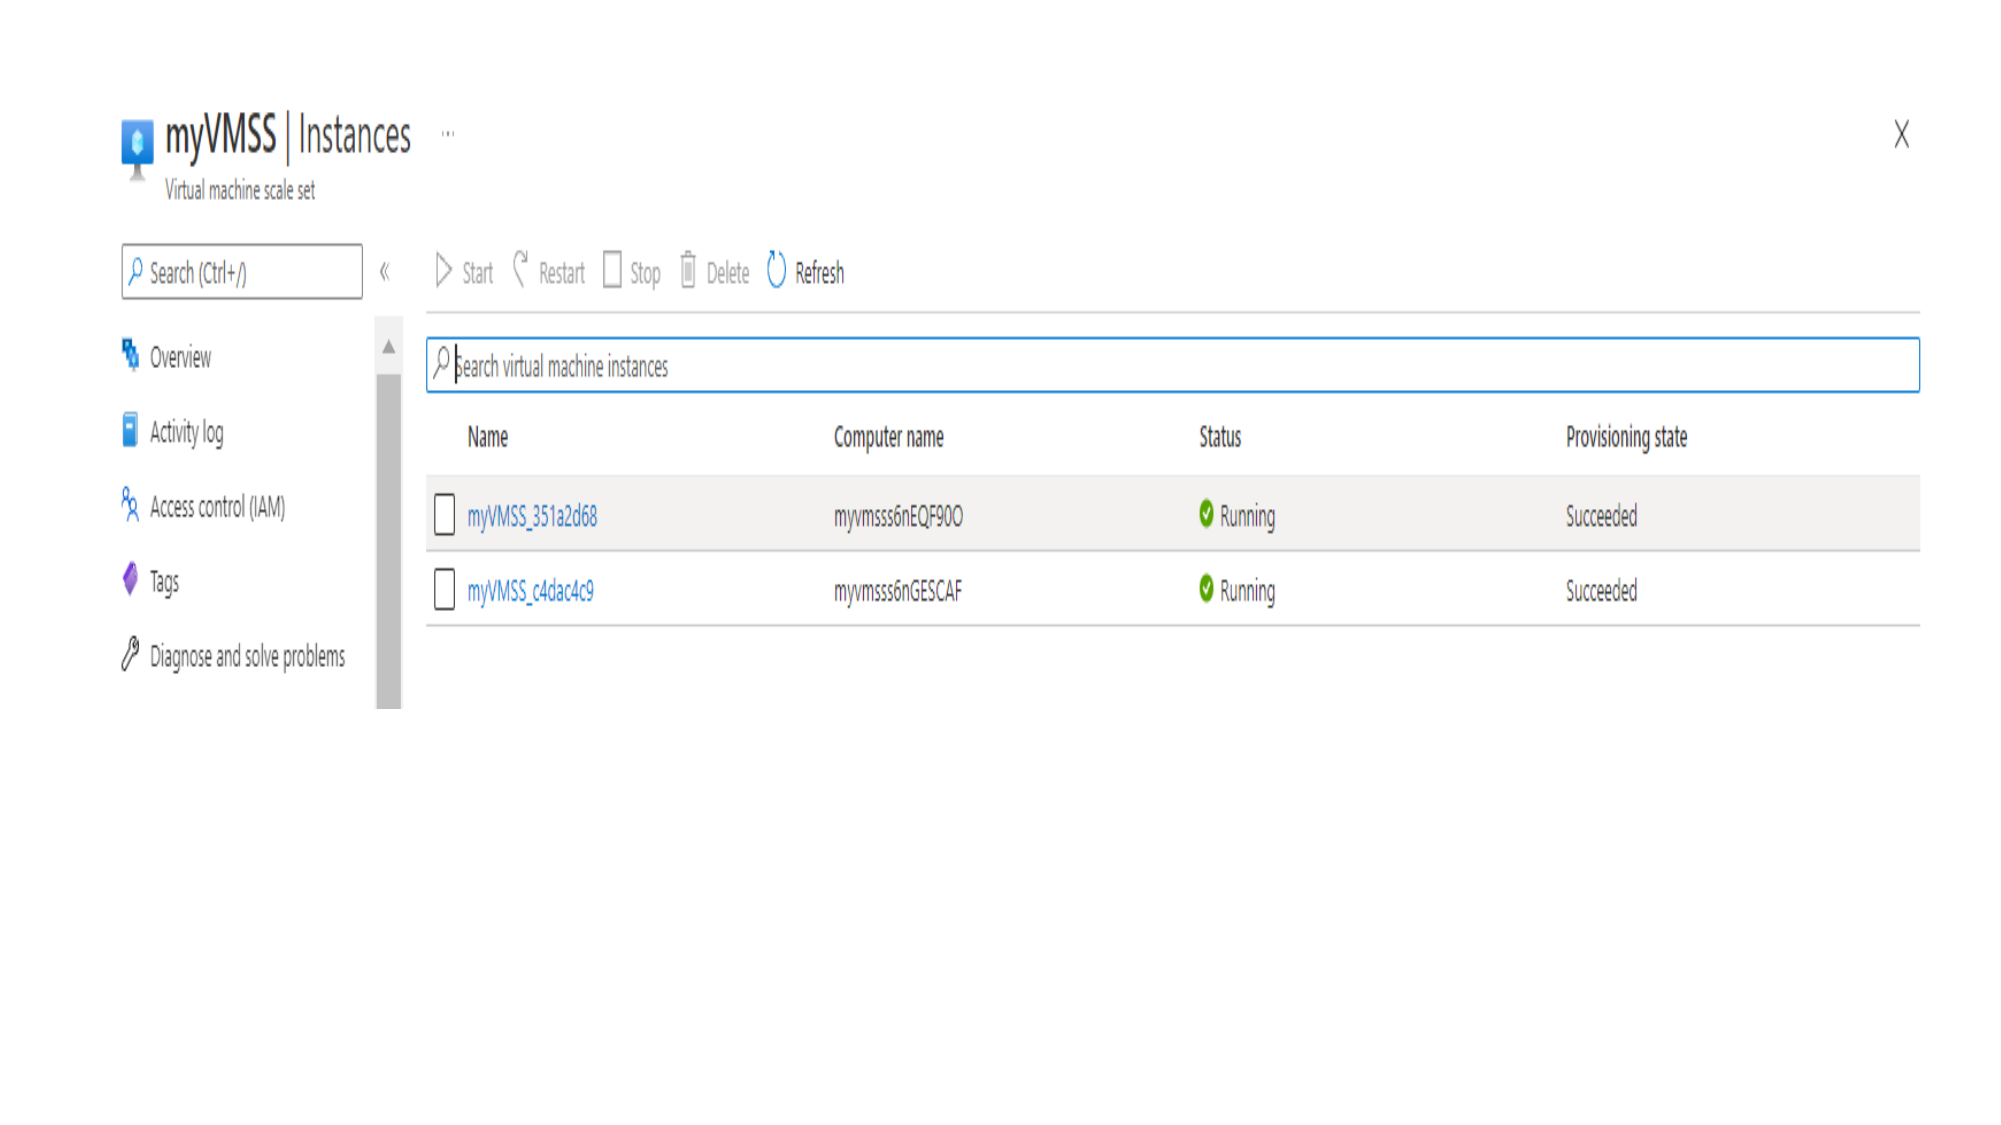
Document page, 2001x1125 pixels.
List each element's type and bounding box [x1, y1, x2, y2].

picture [101, 83, 1933, 709]
